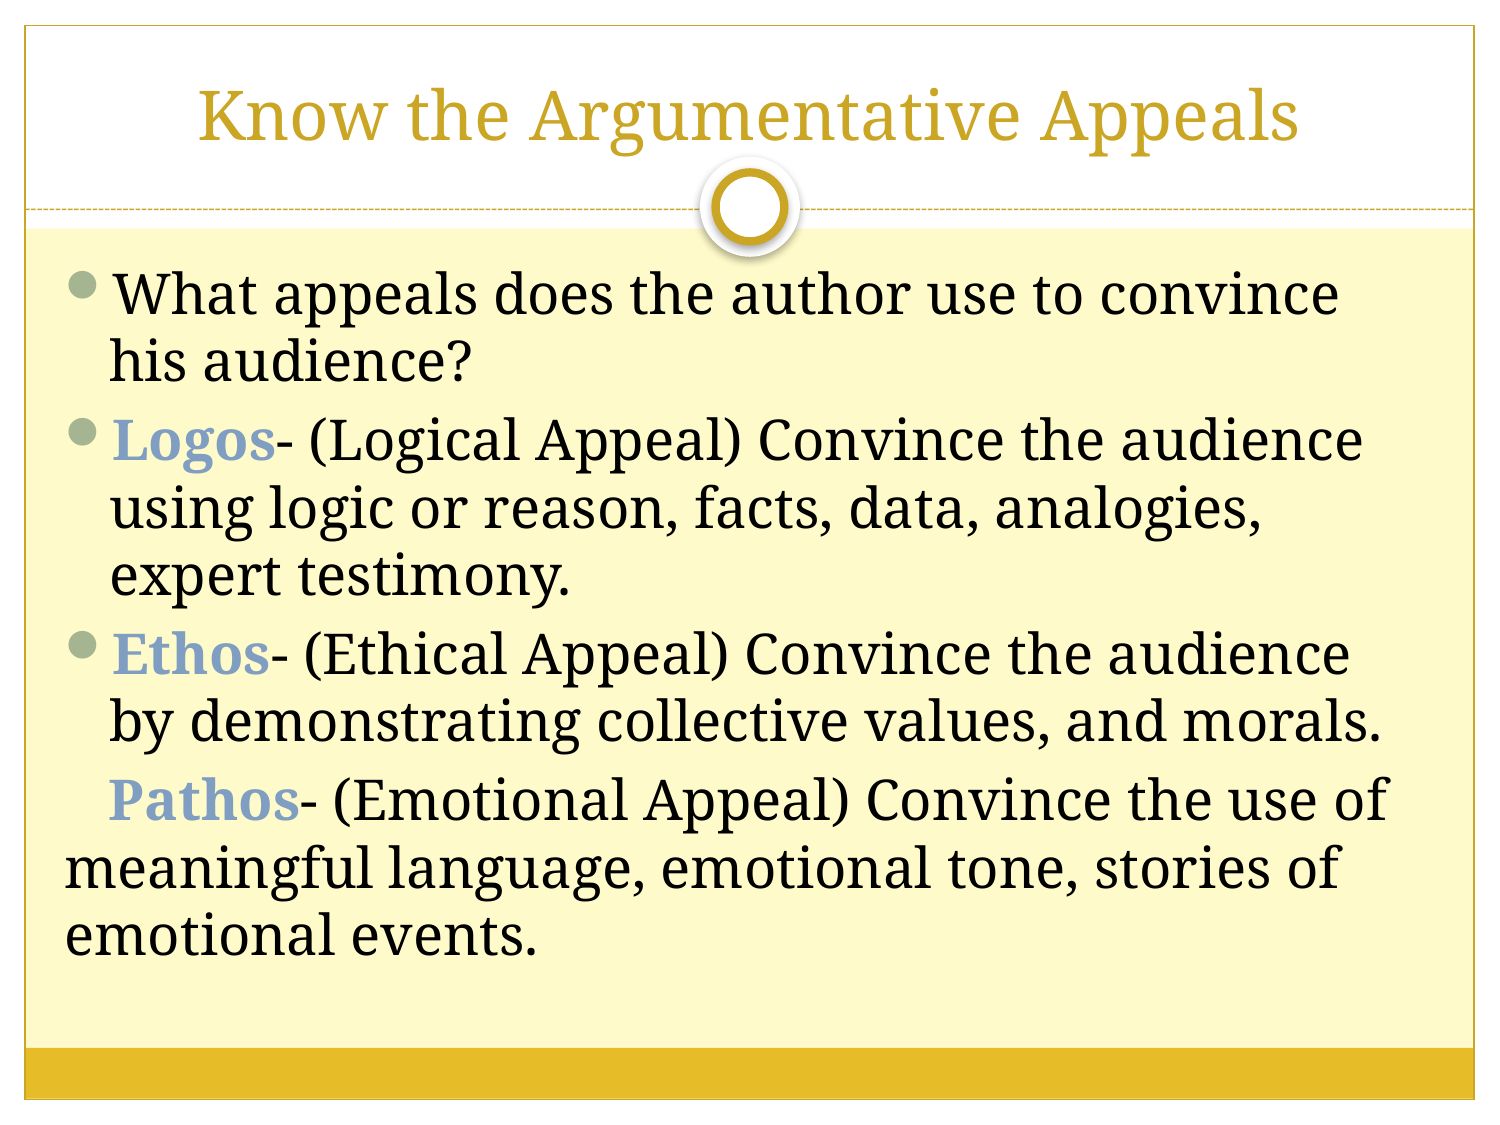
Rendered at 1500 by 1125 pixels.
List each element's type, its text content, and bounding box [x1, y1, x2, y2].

list What appeals does the author use to convince his audience? Logos- (Logical Appeal) Convince the audience using logic or reason, facts, data, analogies, expert testimony. Ethos- (Ethical Appeal) Convince the audience by demonstrating collective values, and morals. Pathos- (Emotional Appeal) Convince the use of meaningful language, emotional tone, stories of emotional events. [49, 250, 1445, 1001]
title Know the Argumentative Appeals [49, 37, 1450, 163]
